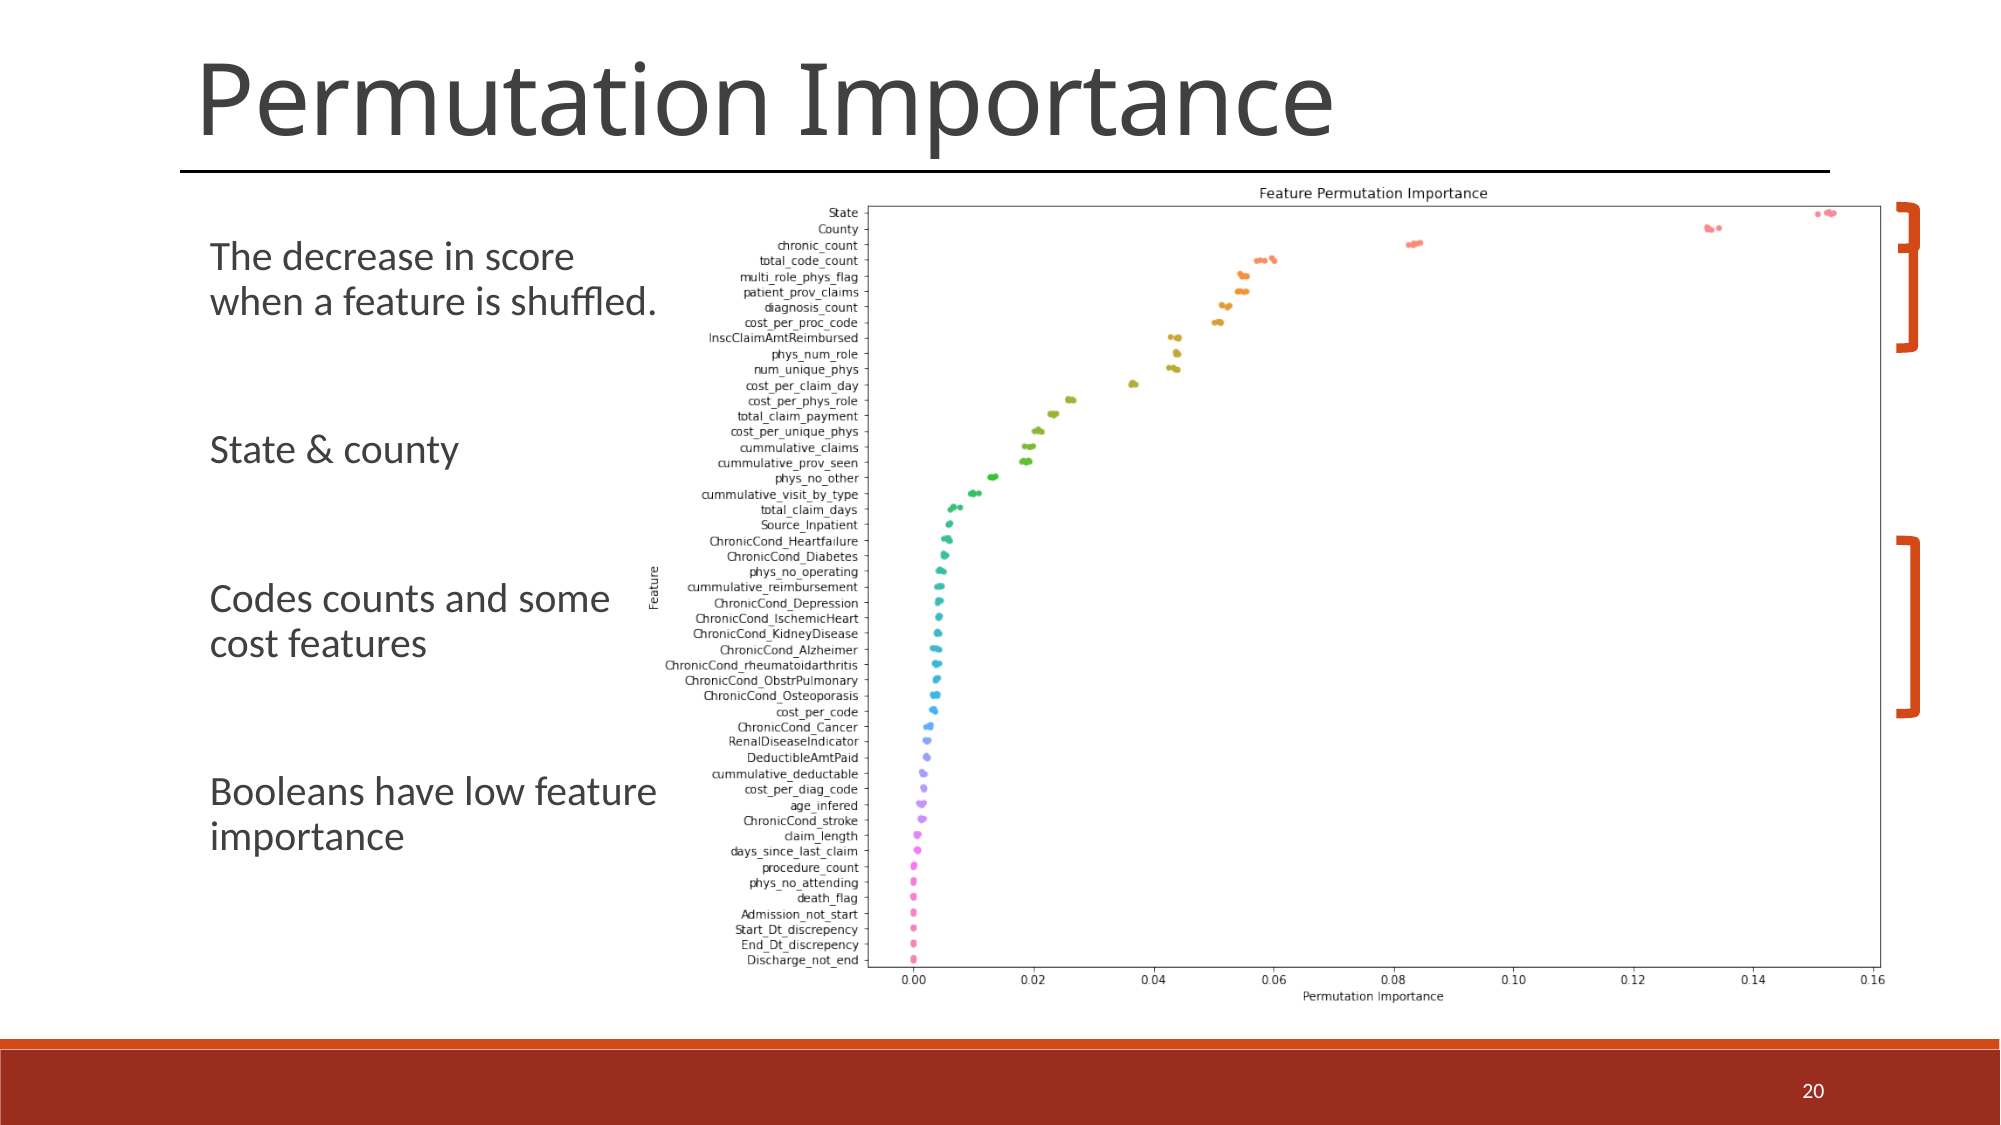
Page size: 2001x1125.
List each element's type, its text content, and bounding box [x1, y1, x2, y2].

text_box [1909, 206, 1915, 349]
text_box [1909, 539, 1917, 715]
picture [636, 173, 1899, 1016]
text_box Permutation Importance [179, 47, 1830, 171]
slide_number 20 [1624, 1059, 1840, 1120]
text_box The decrease in score when a feature is shuffled. State & county Codes counts and some cost features Booleans have low feature importance [180, 227, 633, 963]
